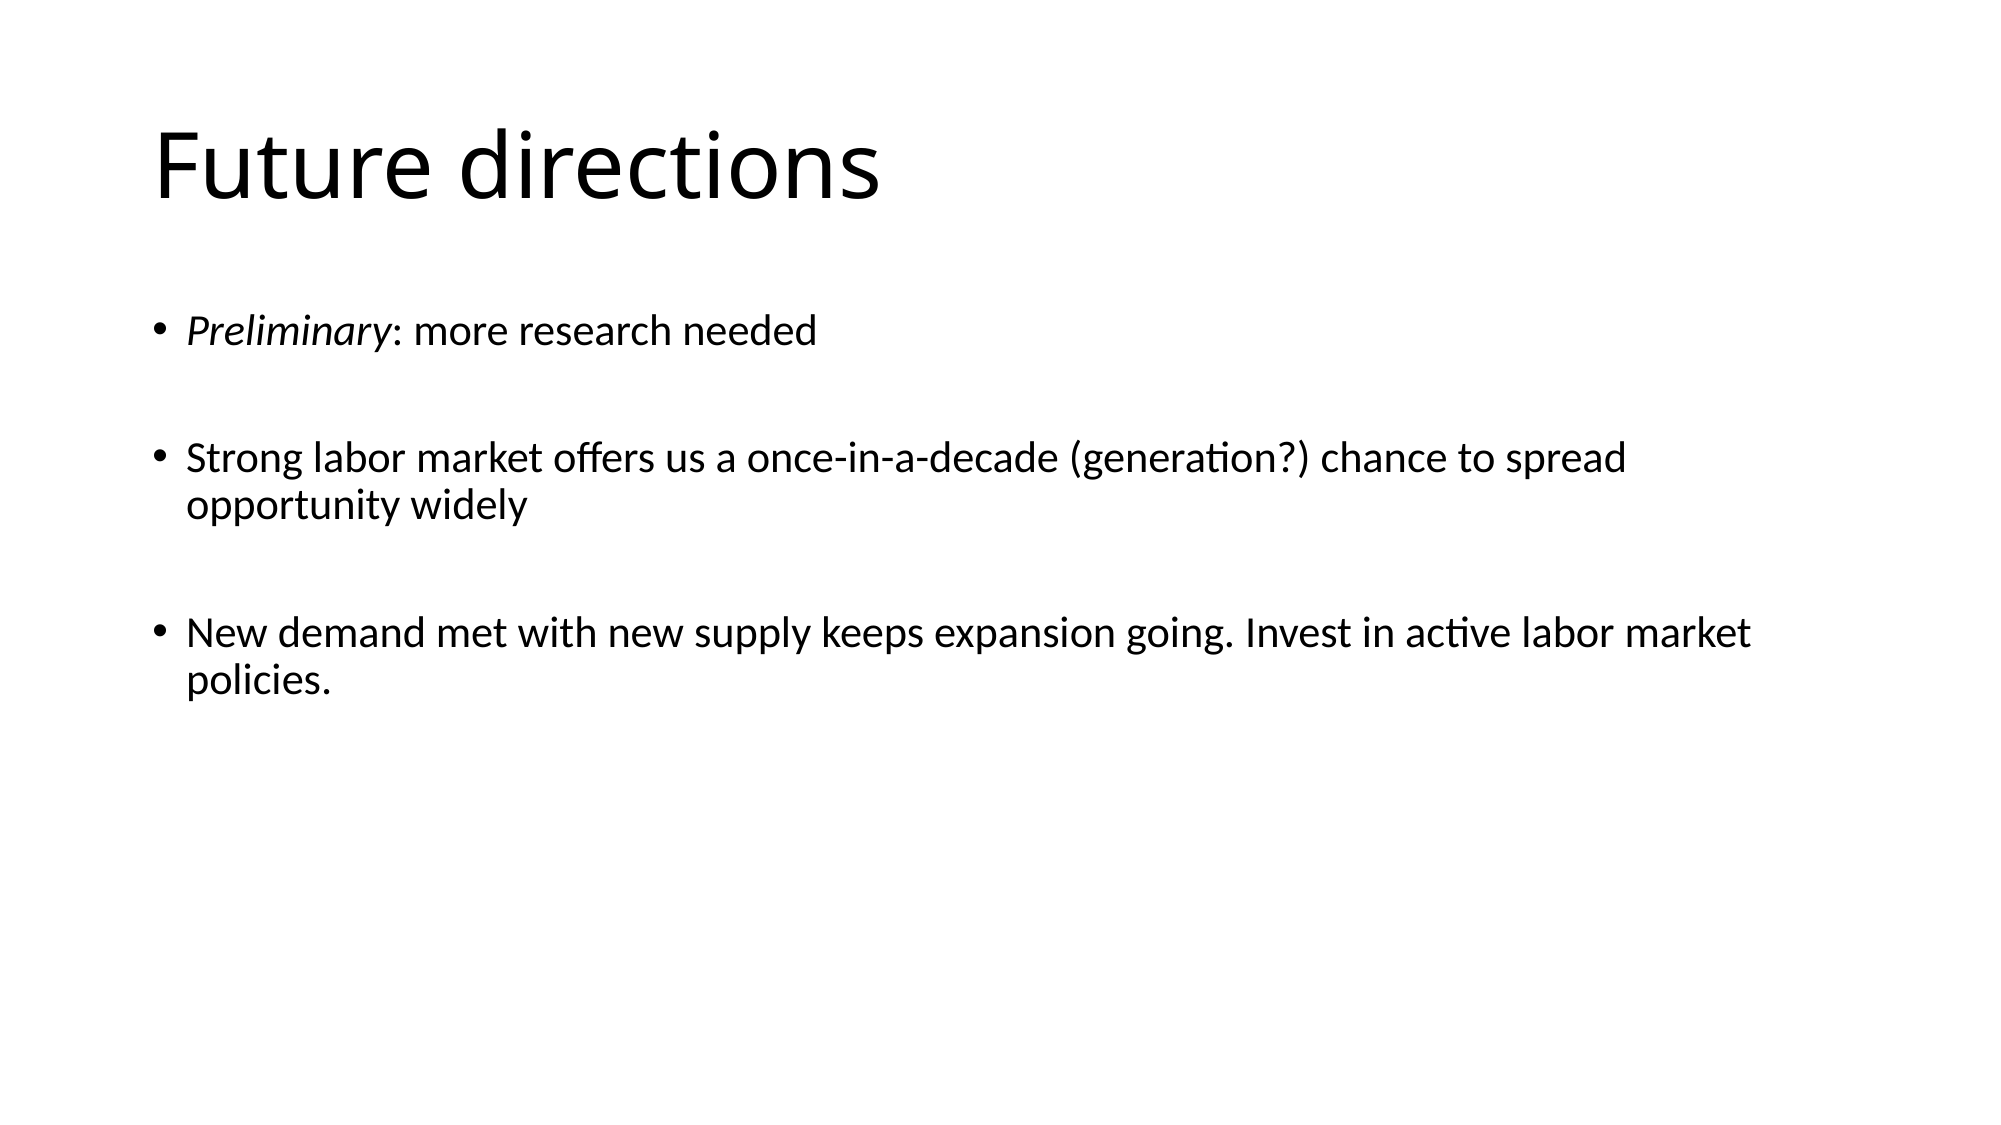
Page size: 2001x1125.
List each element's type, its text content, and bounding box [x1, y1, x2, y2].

title Future directions [137, 59, 1863, 278]
list Preliminary: more research needed Strong labor market offers us a once-in-a-decade (generation?) chance to spread opportunity widely New demand met with new supply keeps expansion going. Invest in active labor market policies. [137, 299, 1863, 716]
